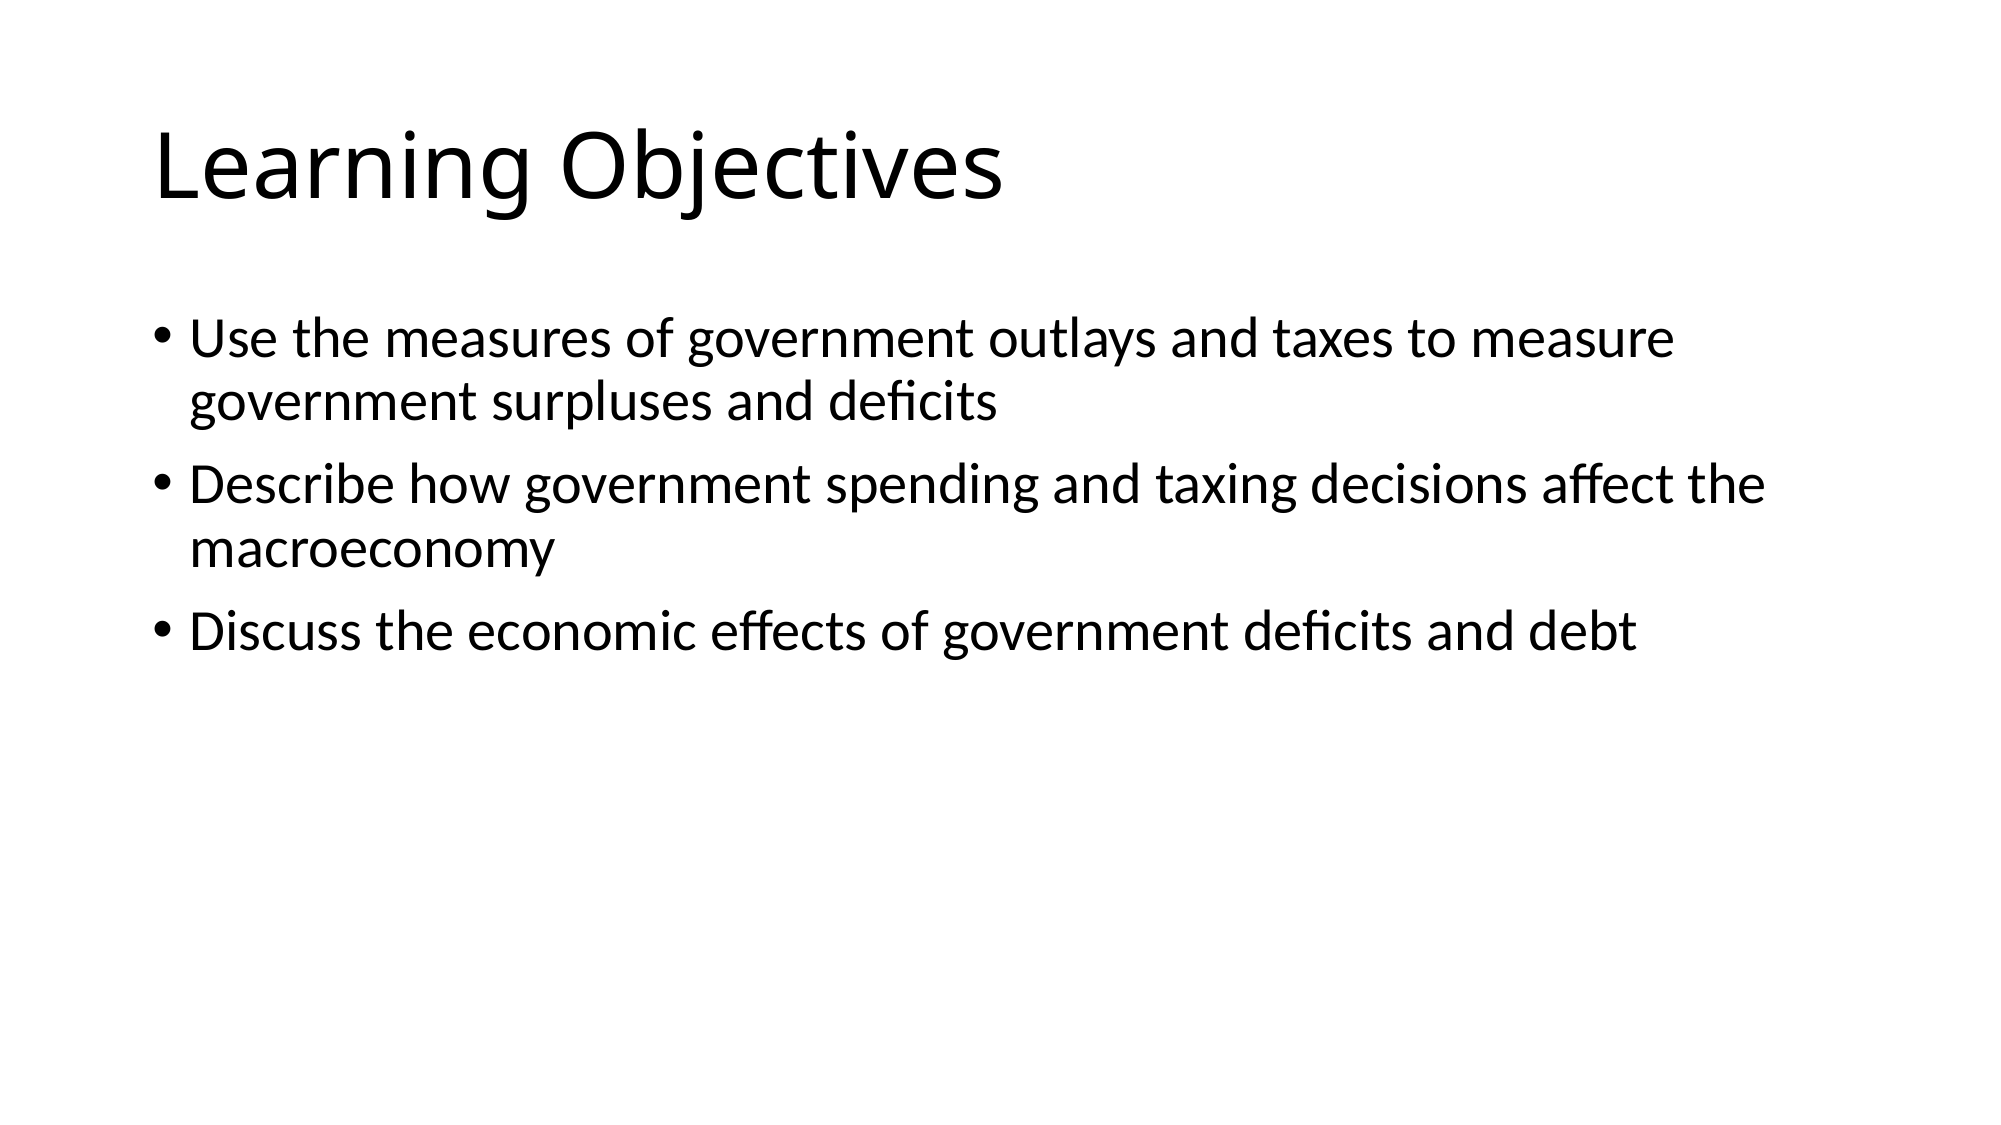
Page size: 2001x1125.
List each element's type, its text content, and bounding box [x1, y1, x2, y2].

list Use the measures of government outlays and taxes to measure government surpluses and deficits Describe how government spending and taxing decisions affect the macroeconomy Discuss the economic effects of government deficits and debt [137, 299, 1863, 1014]
title Learning Objectives [137, 59, 1863, 278]
